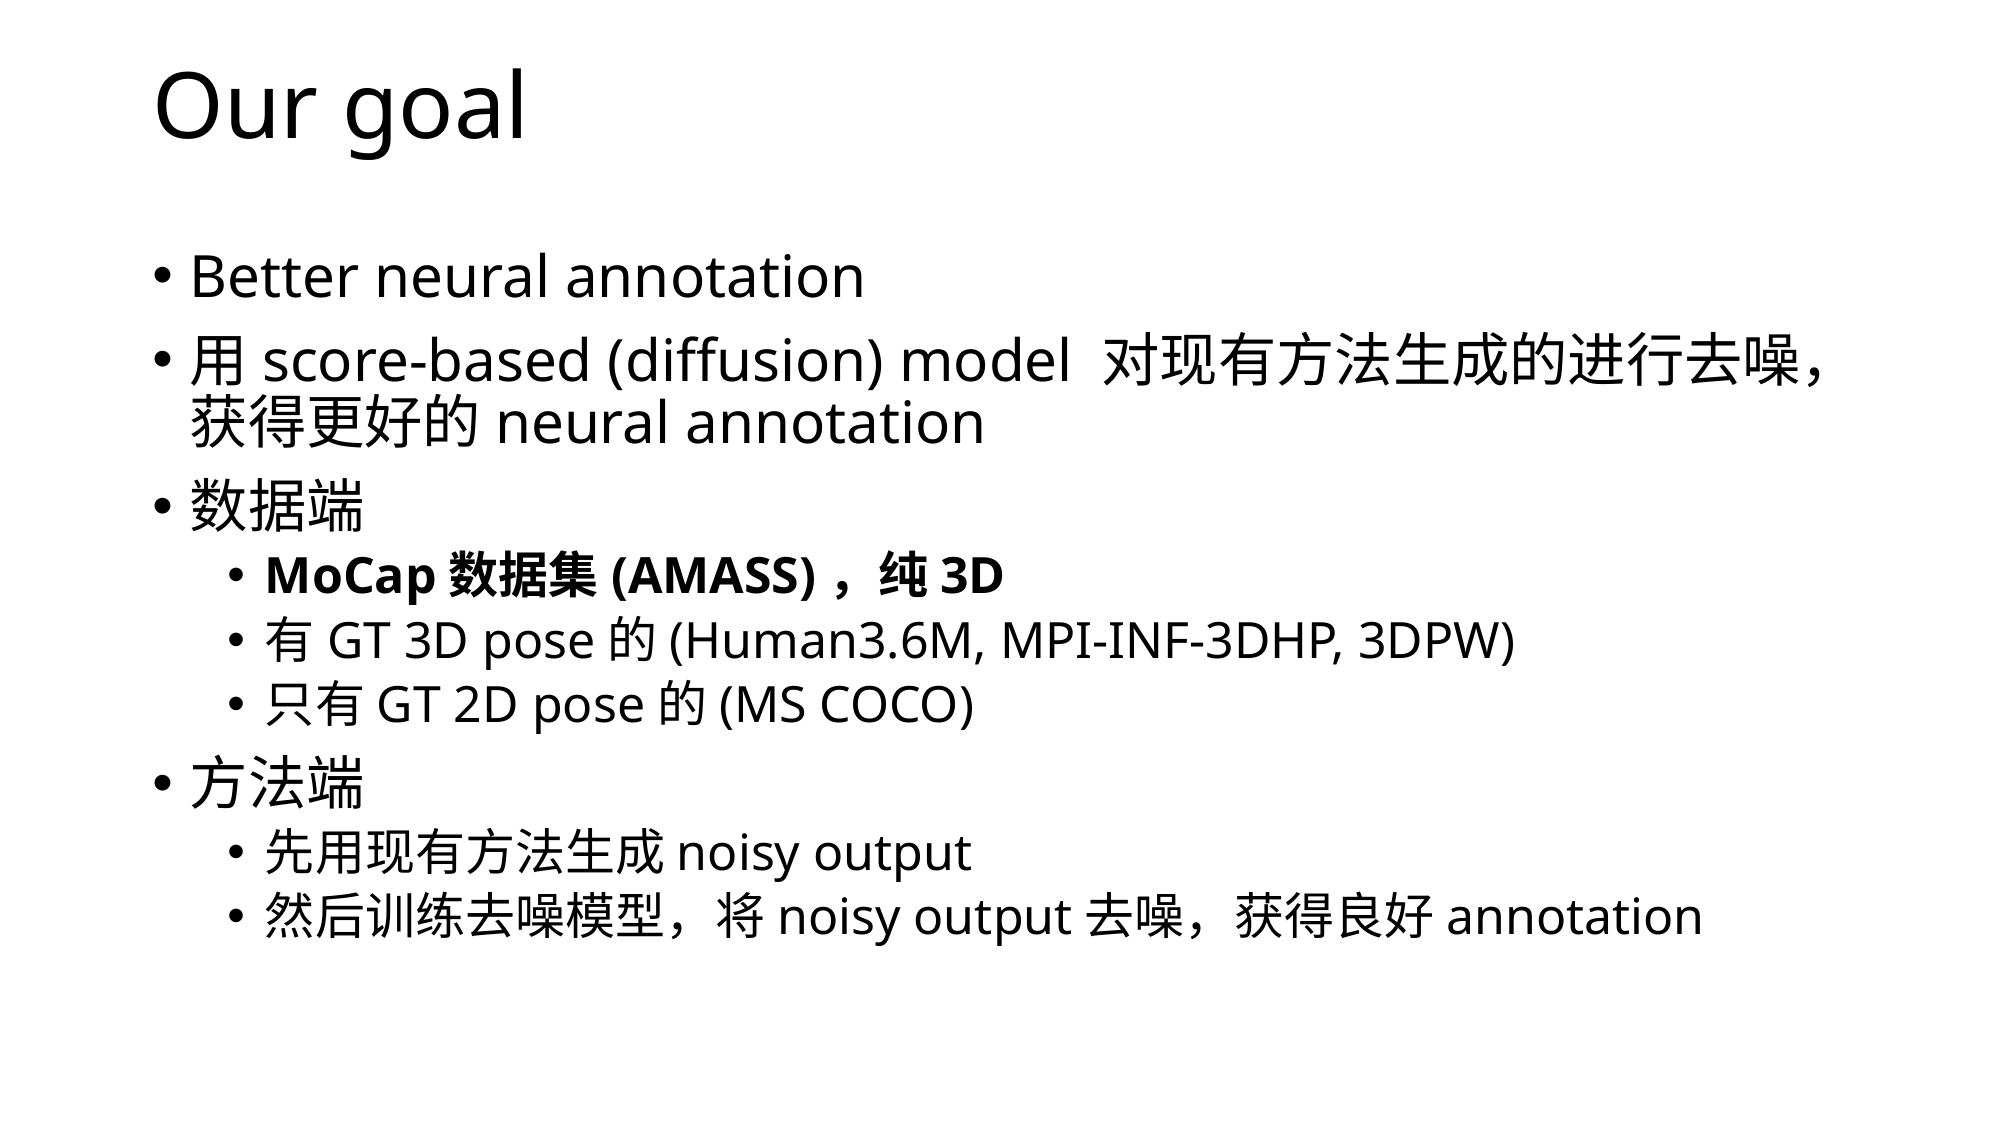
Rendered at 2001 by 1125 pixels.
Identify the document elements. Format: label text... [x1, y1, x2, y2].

list Better neural annotation 用score-based (diffusion) model 对现有方法生成的进行去噪，获得更好的neural annotation 数据端 MoCap数据集(AMASS)，纯3D 有GT 3D pose的(Human3.6M, MPI-INF-3DHP, 3DPW) 只有GT 2D pose的(MS COCO) 方法端 先用现有方法生成noisy output 然后训练去噪模型，将noisy output去噪，获得良好annotation [137, 239, 1863, 991]
title Our goal [137, 0, 1863, 218]
